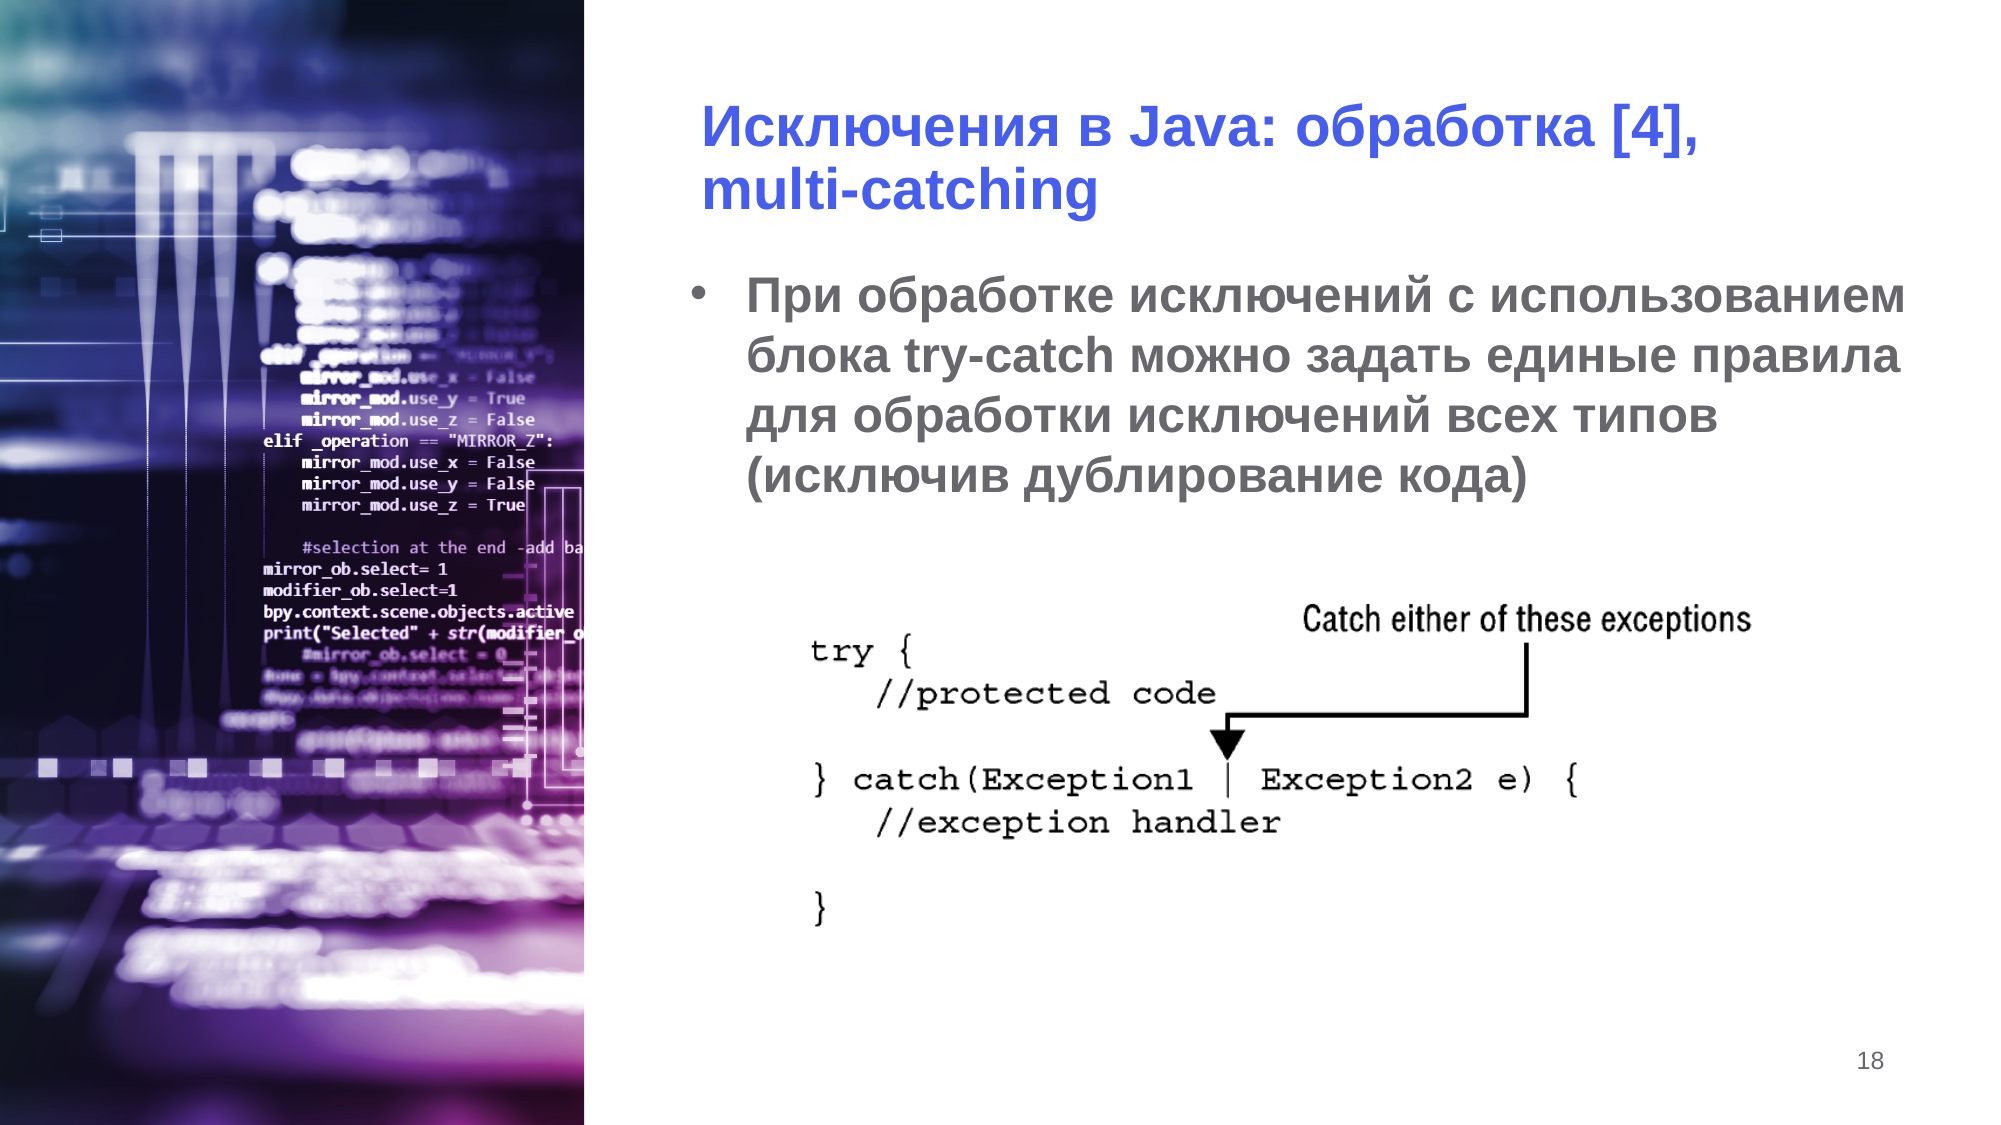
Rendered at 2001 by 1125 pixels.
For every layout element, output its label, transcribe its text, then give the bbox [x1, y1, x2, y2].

title Исключения в Java: обработка [4], multi-catching [701, 96, 1851, 225]
picture [0, 0, 585, 1125]
list При обработке исключений с использованием блока try-catch можно задать единые правила для обработки исключений всех типов (исключив дублирование кода) [689, 262, 1956, 546]
picture [730, 583, 1851, 945]
slide_number 18 [1464, 1043, 1900, 1077]
